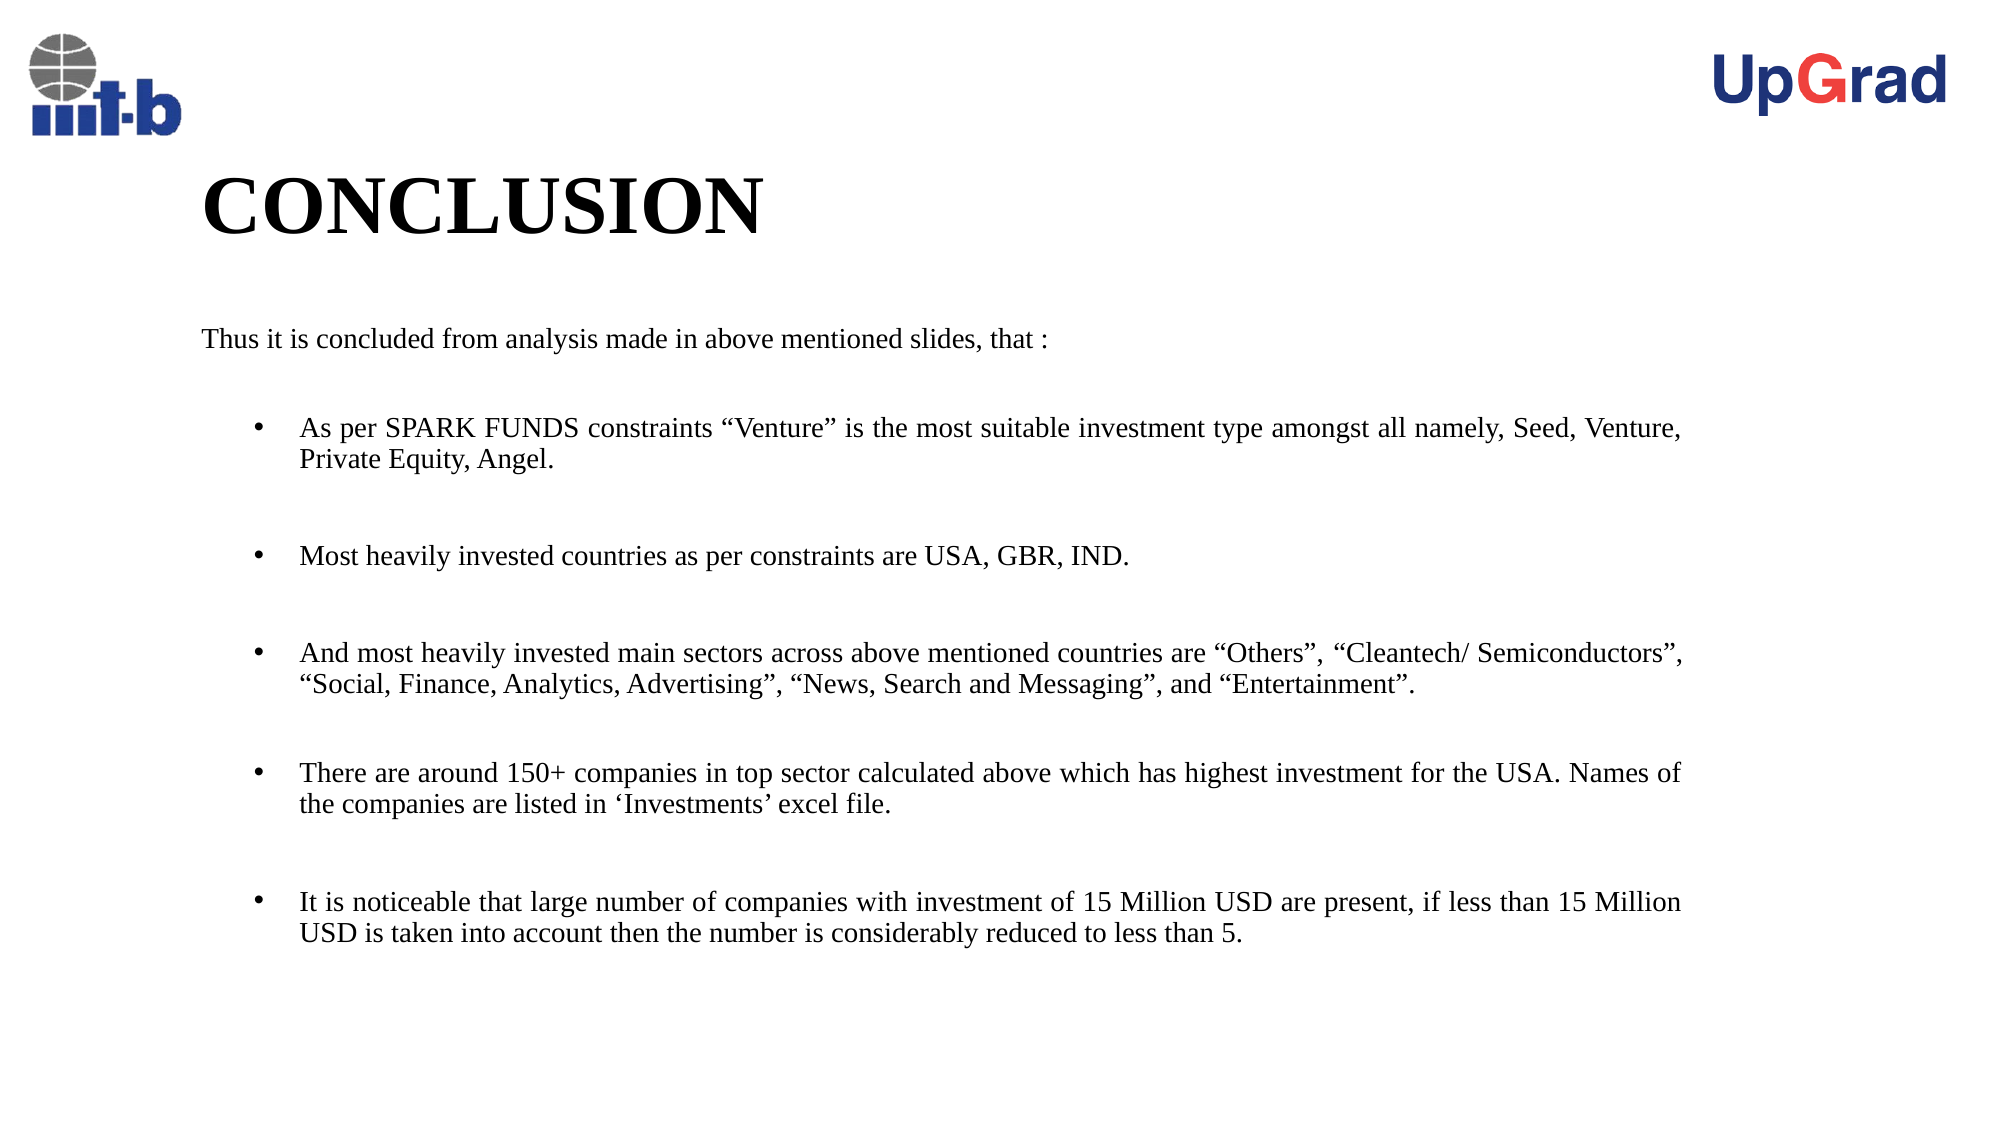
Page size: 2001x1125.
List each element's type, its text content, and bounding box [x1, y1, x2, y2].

title CONCLUSION [186, 136, 1715, 277]
picture [0, 29, 208, 163]
list Thus it is concluded from analysis made in above mentioned slides, that : As per SPARK FUNDS constraints “Venture” is the most suitable investment type amongst all namely, Seed, Venture, Private Equity, Angel. Most heavily invested countries as per constraints are USA, GBR, IND. And most heavily invested main sectors across above mentioned countries are “Others”, “Cleantech/ Semiconductors”, “Social, Finance, Analytics, Advertising”, “News, Search and Messaging”, and “Entertainment”. There are around 150+ companies in top sector calculated above which has highest investment for the USA. Names of the companies are listed in ‘Investments’ excel file. It is noticeable that large number of companies with investment of 15 Million USD are present, if less than 15 Million USD is taken into account then the number is considerably reduced to less than 5. [186, 315, 1699, 965]
picture [1714, 53, 1952, 116]
